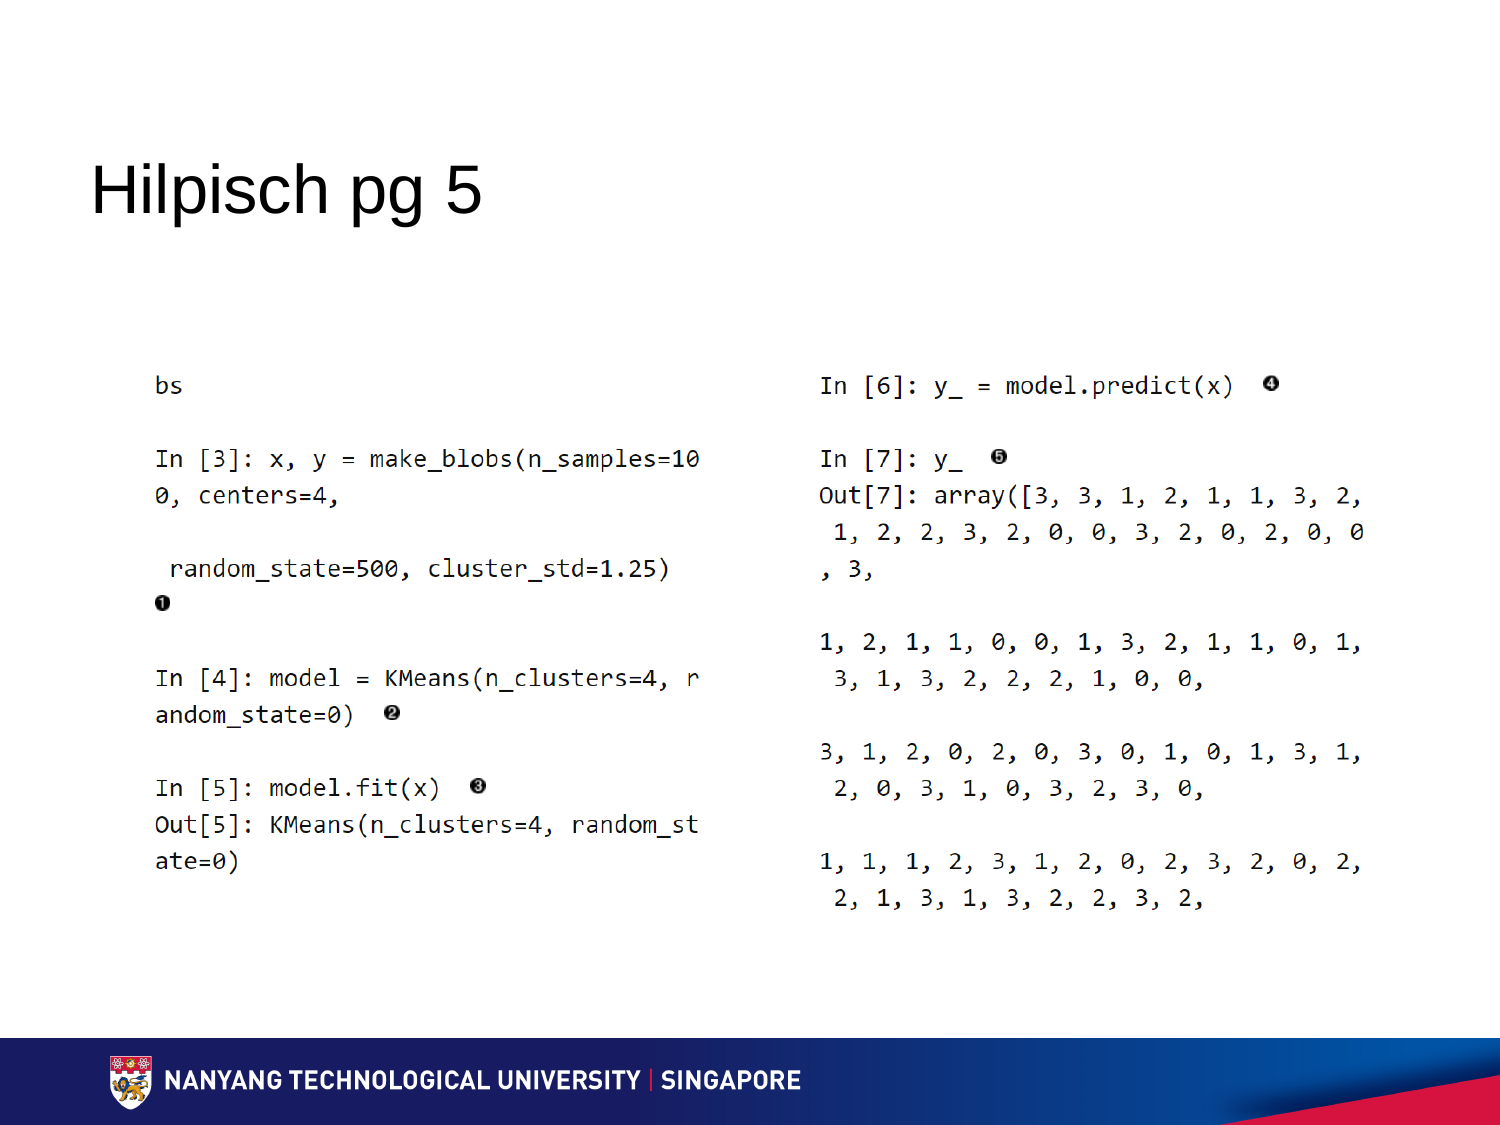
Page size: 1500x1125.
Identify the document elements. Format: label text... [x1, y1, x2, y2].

picture [122, 355, 1410, 922]
picture [0, 1038, 1500, 1125]
title Hilpisch pg 5 [75, 92, 1425, 280]
